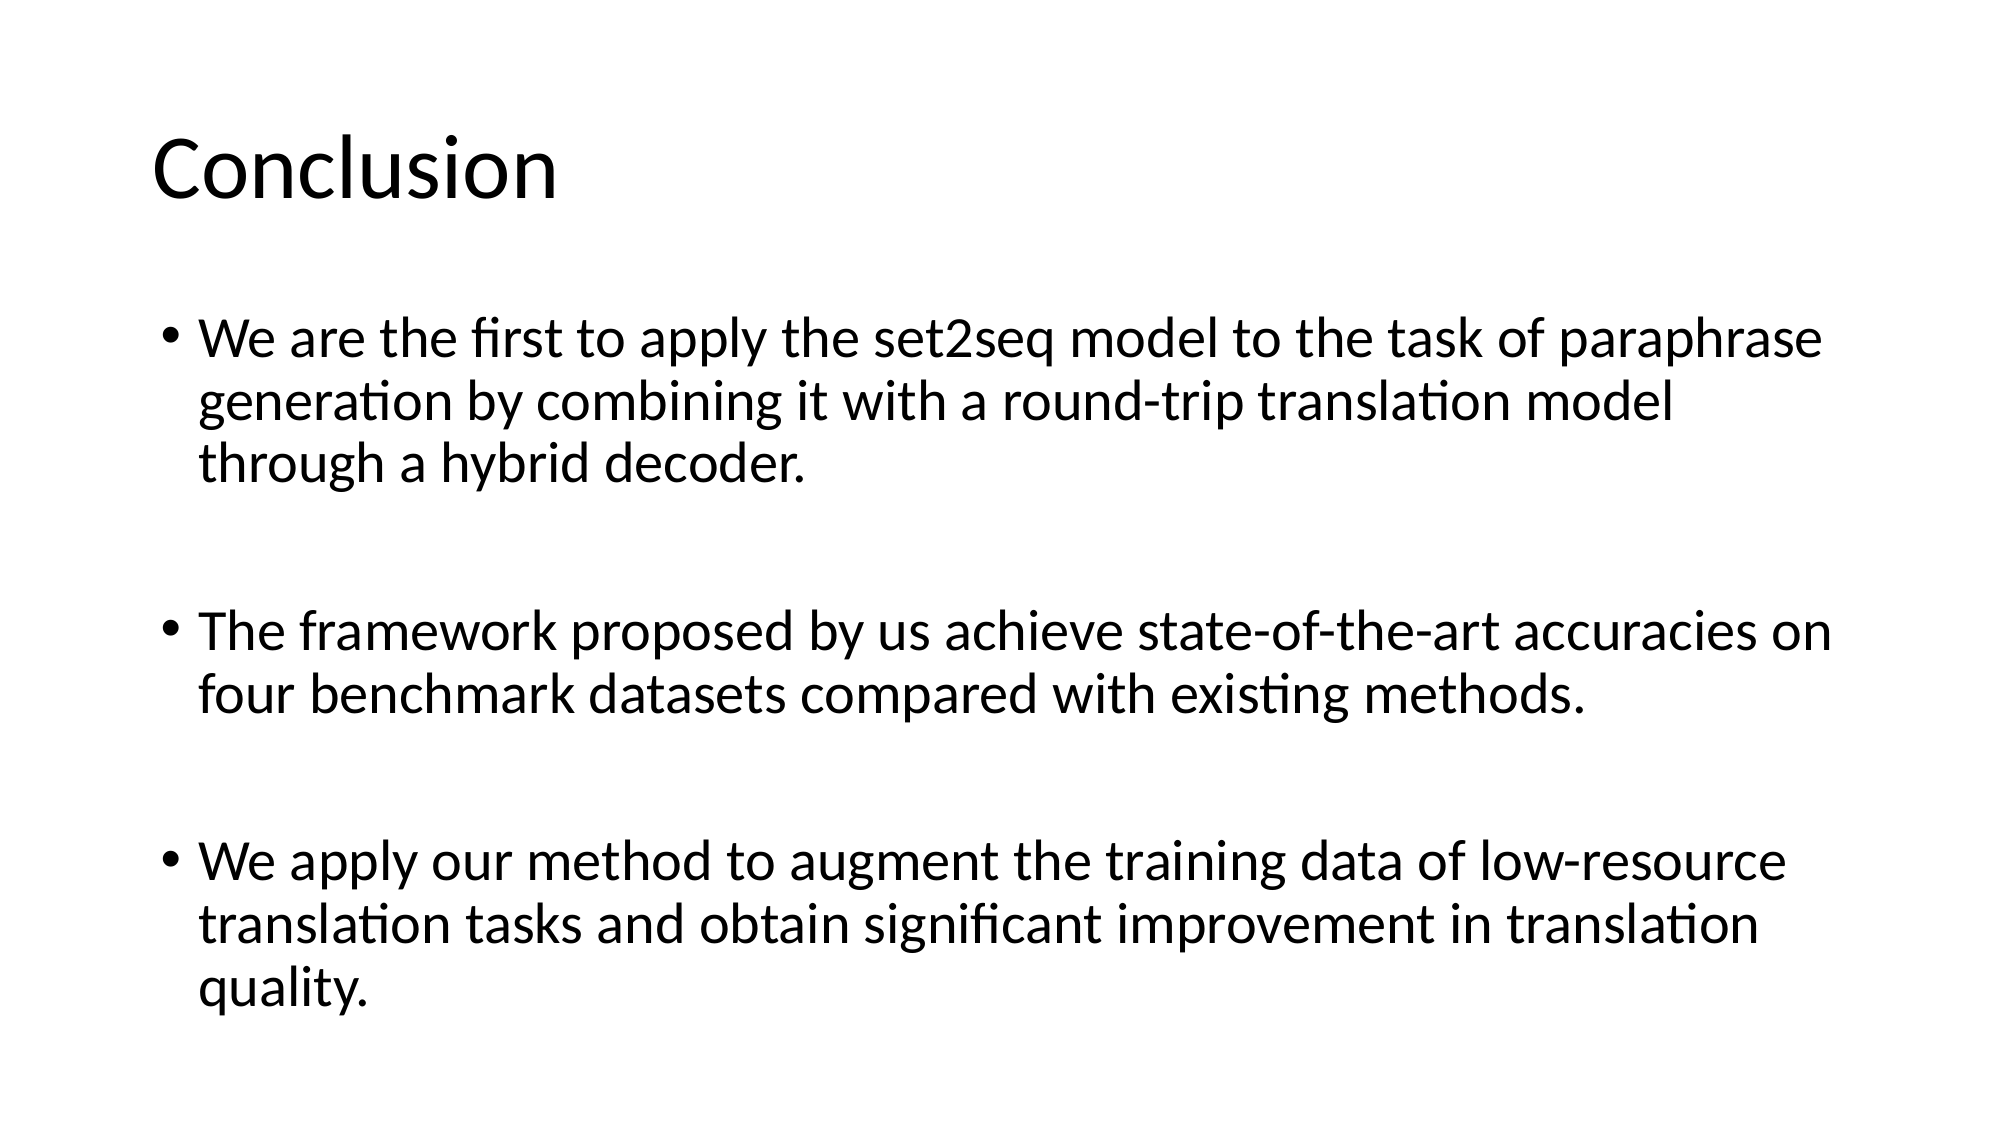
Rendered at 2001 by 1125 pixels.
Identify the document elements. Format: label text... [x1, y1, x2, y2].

list We are the first to apply the set2seq model to the task of paraphrase generation by combining it with a round-trip translation model through a hybrid decoder. The framework proposed by us achieve state-of-the-art accuracies on four benchmark datasets compared with existing methods. We apply our method to augment the training data of low-resource translation tasks and obtain significant improvement in translation quality. [145, 299, 1871, 1066]
title Conclusion [137, 59, 1863, 278]
